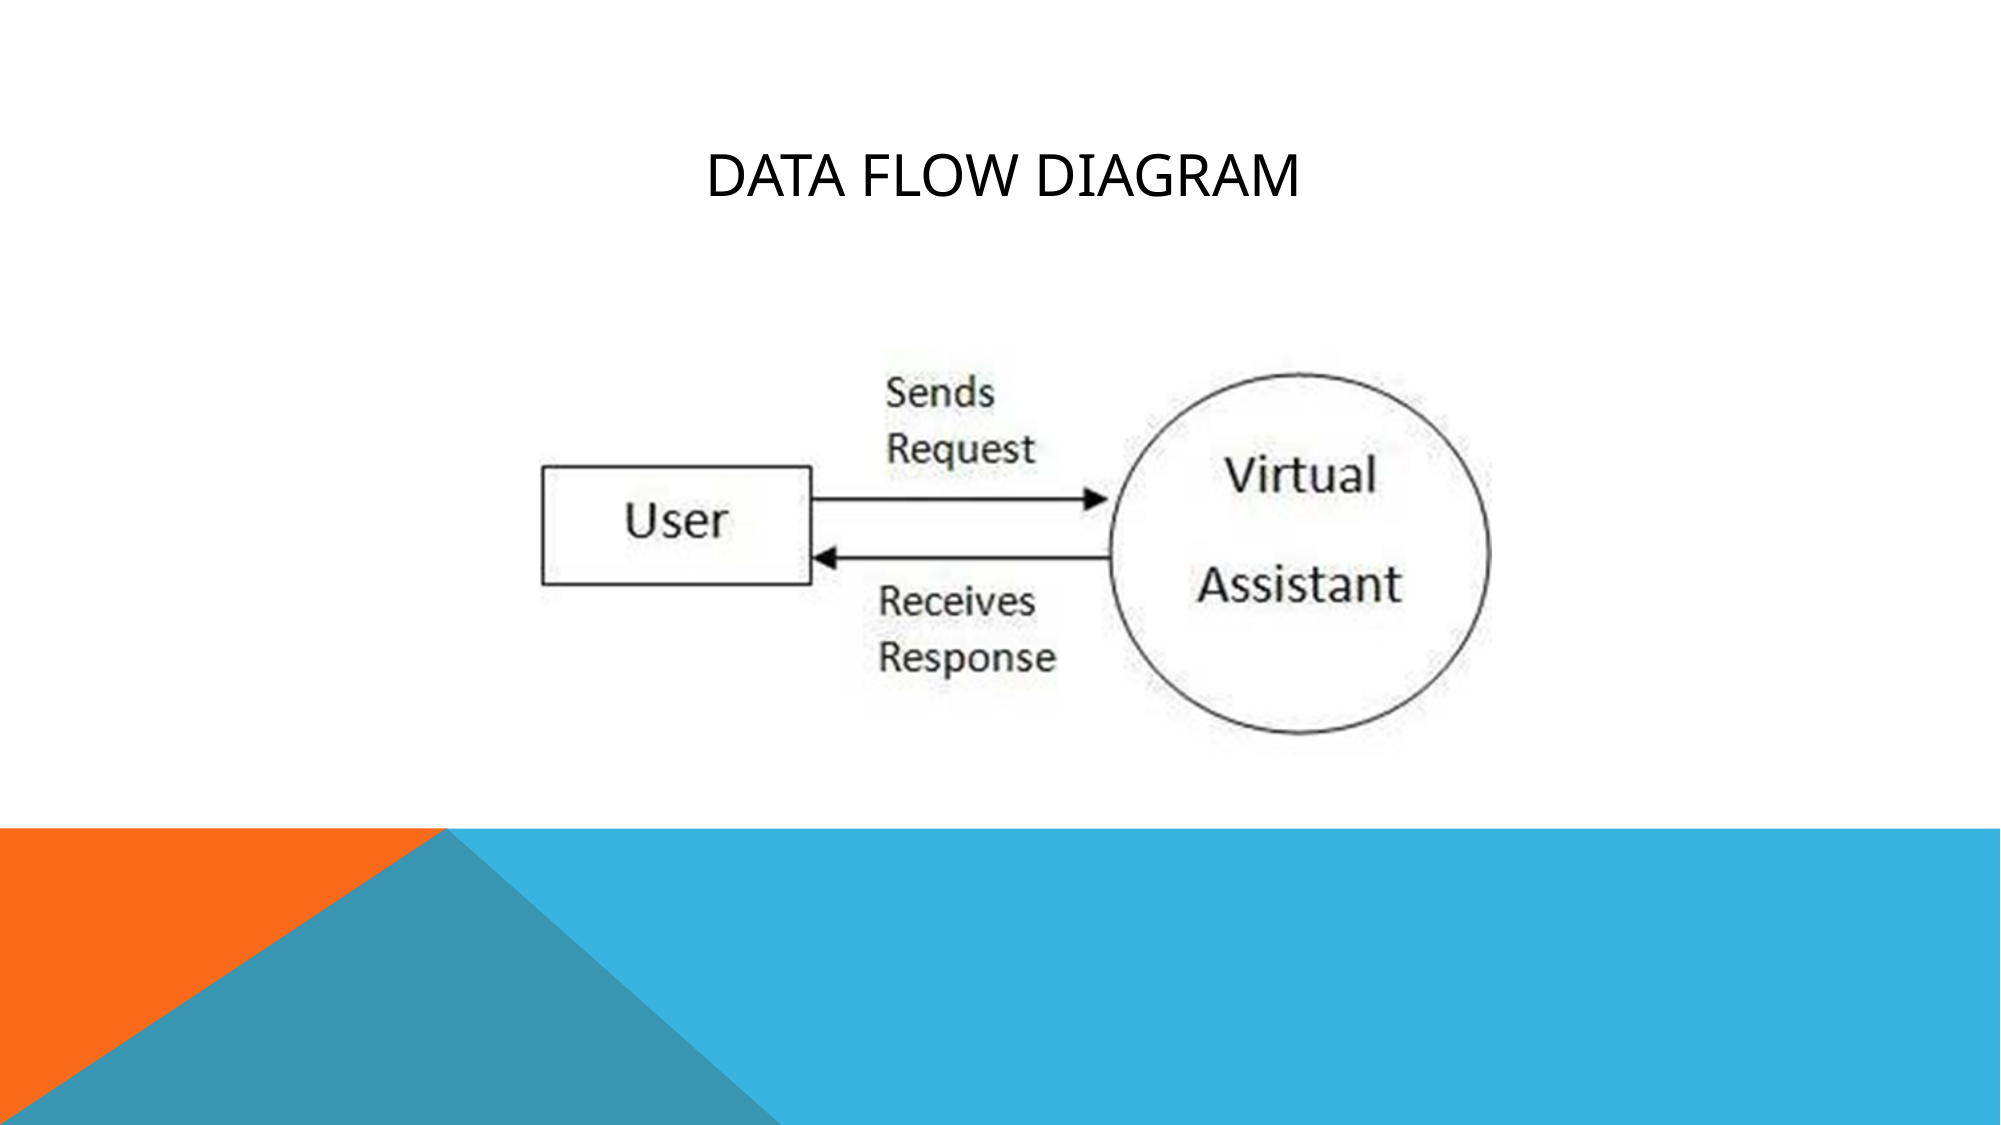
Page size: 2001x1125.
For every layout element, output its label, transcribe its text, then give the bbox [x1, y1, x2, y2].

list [539, 347, 1492, 758]
title Data Flow Diagram [181, 127, 1827, 218]
